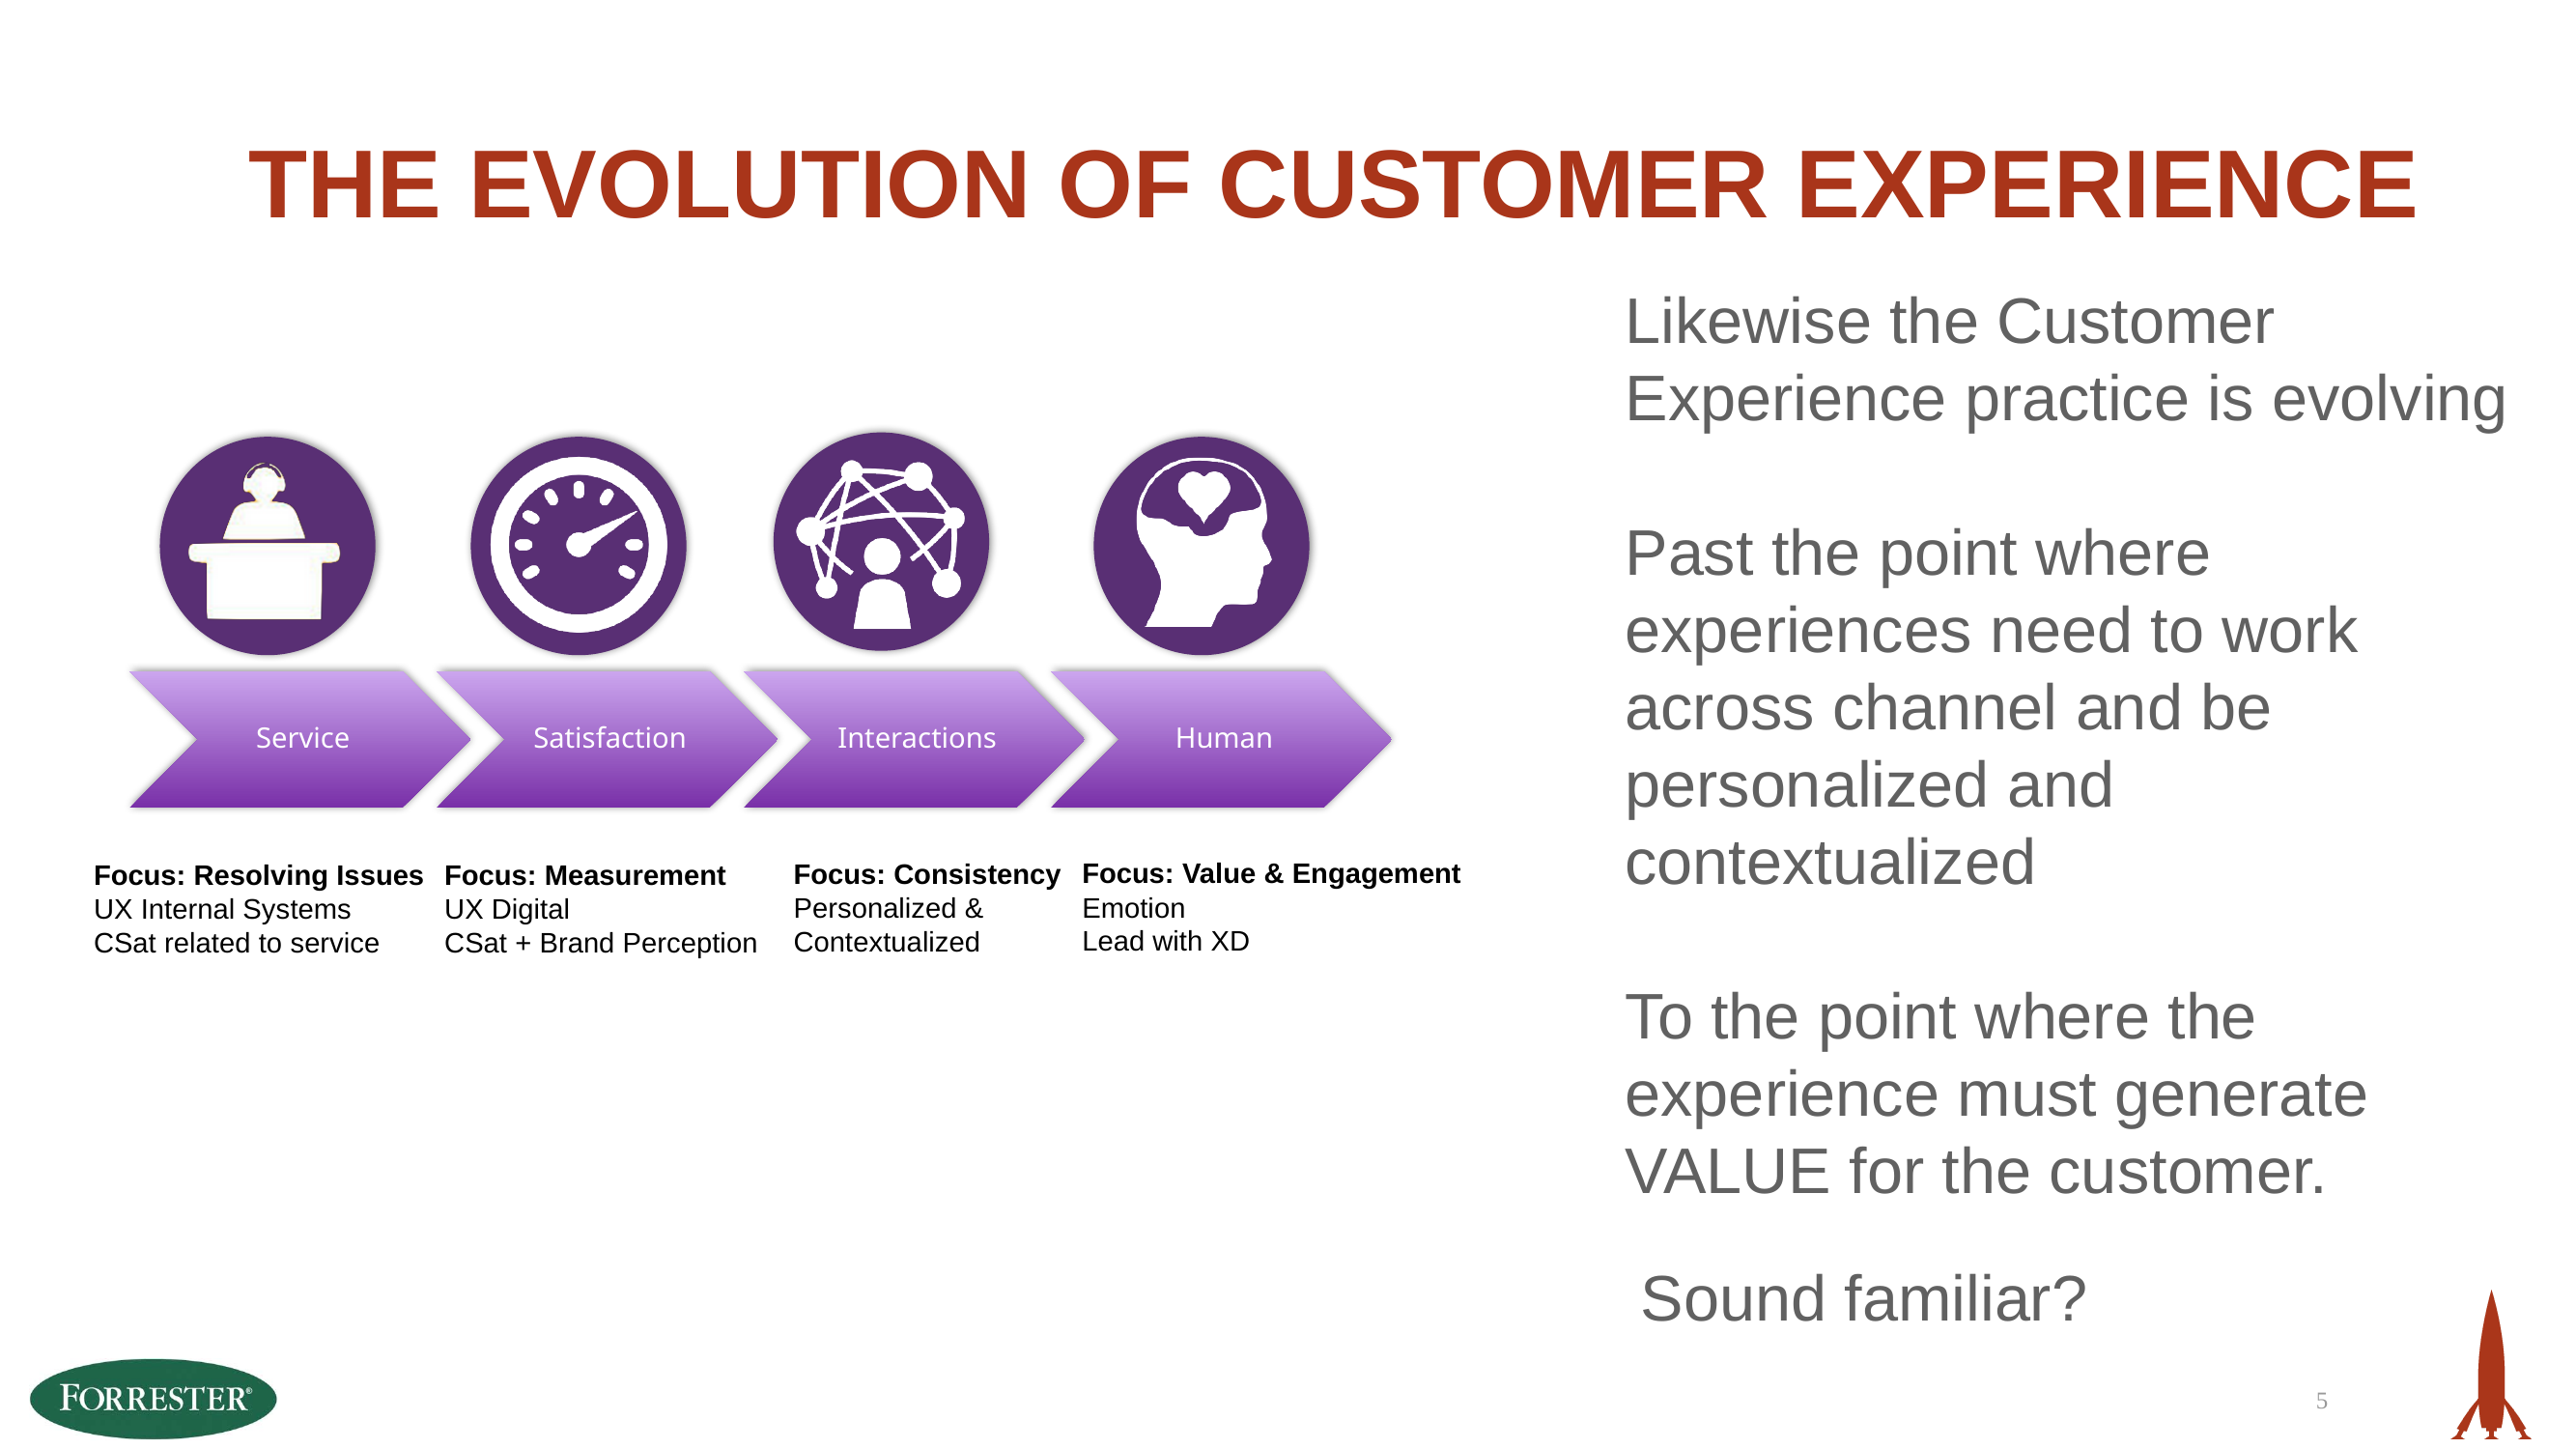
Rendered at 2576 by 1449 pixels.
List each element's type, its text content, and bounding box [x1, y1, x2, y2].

picture [29, 1358, 278, 1440]
slide_number 5 [2309, 1380, 2333, 1419]
picture [2450, 1290, 2532, 1439]
text_box Sound familiar? [1632, 1248, 2313, 1342]
title The evolution of customer experience [244, 58, 2524, 300]
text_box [78, 348, 1478, 1131]
text_box Likewise the Customer Experience practice is evolving Past the point where experiences need to work across channel and be personalized and contextualized To the point where the experience must generate VALUE for the customer. [1617, 270, 2535, 1214]
